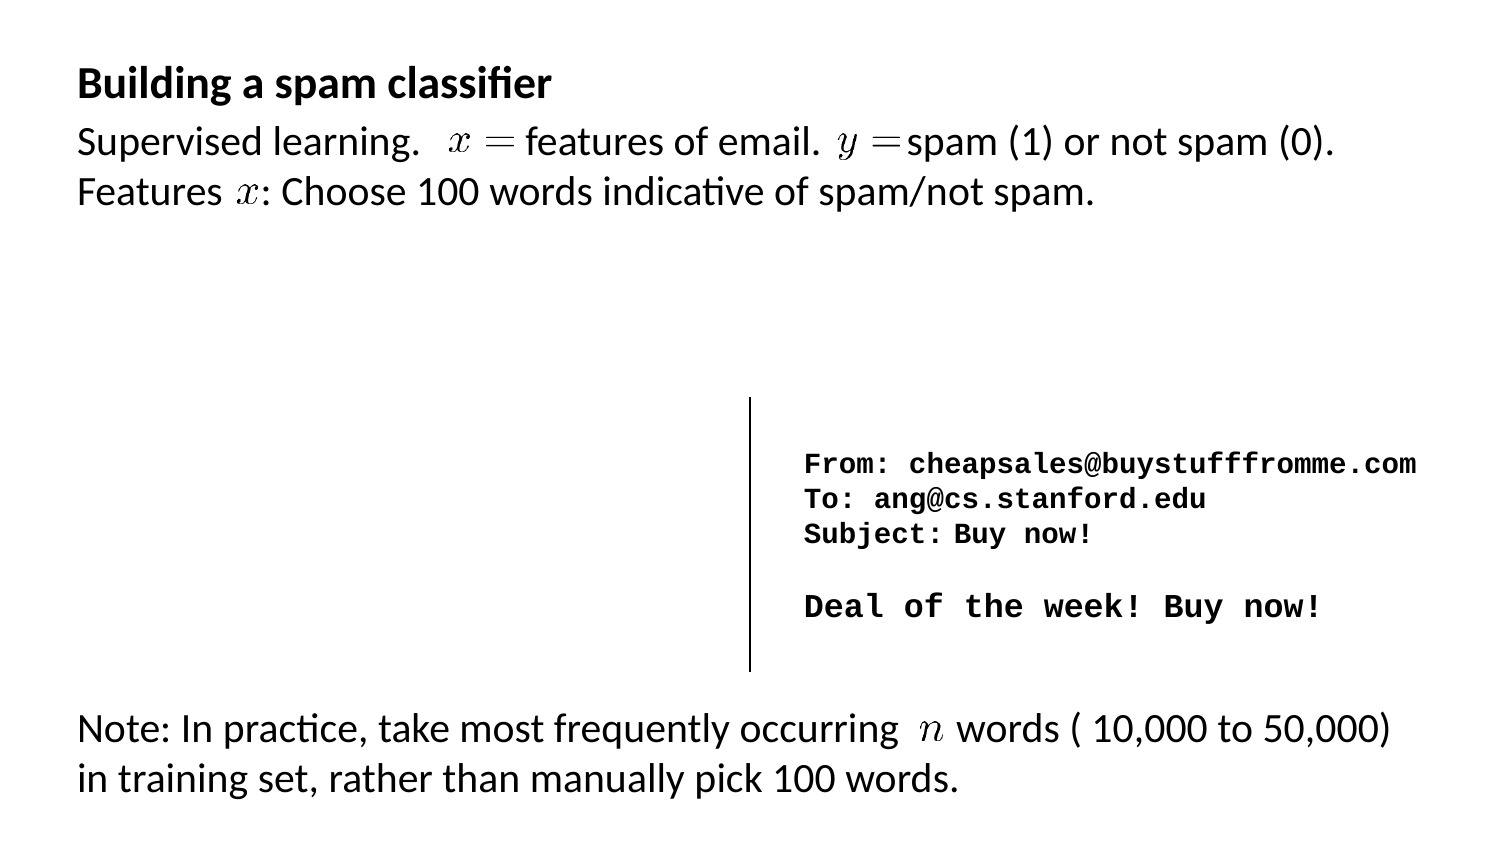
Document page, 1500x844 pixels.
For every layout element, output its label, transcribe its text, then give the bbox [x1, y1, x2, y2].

text_box From: cheapsales@buystufffromme.com To: ang@cs.stanford.edu Subject: Buy now! Deal of the week! Buy now! [789, 437, 1475, 632]
picture [919, 721, 943, 741]
text_box Building a spam classifier [62, 45, 1425, 106]
text_box Note: In practice, take most frequently occurring words ( 10,000 to 50,000) in training set, rather than manually pick 100 words. [62, 693, 1425, 808]
picture [837, 132, 901, 161]
picture [448, 132, 514, 153]
text_box Supervised learning. features of email. spam (1) or not spam (0). Features : Choose 100 words indicative of spam/not spam. [62, 106, 1425, 272]
picture [236, 184, 258, 204]
